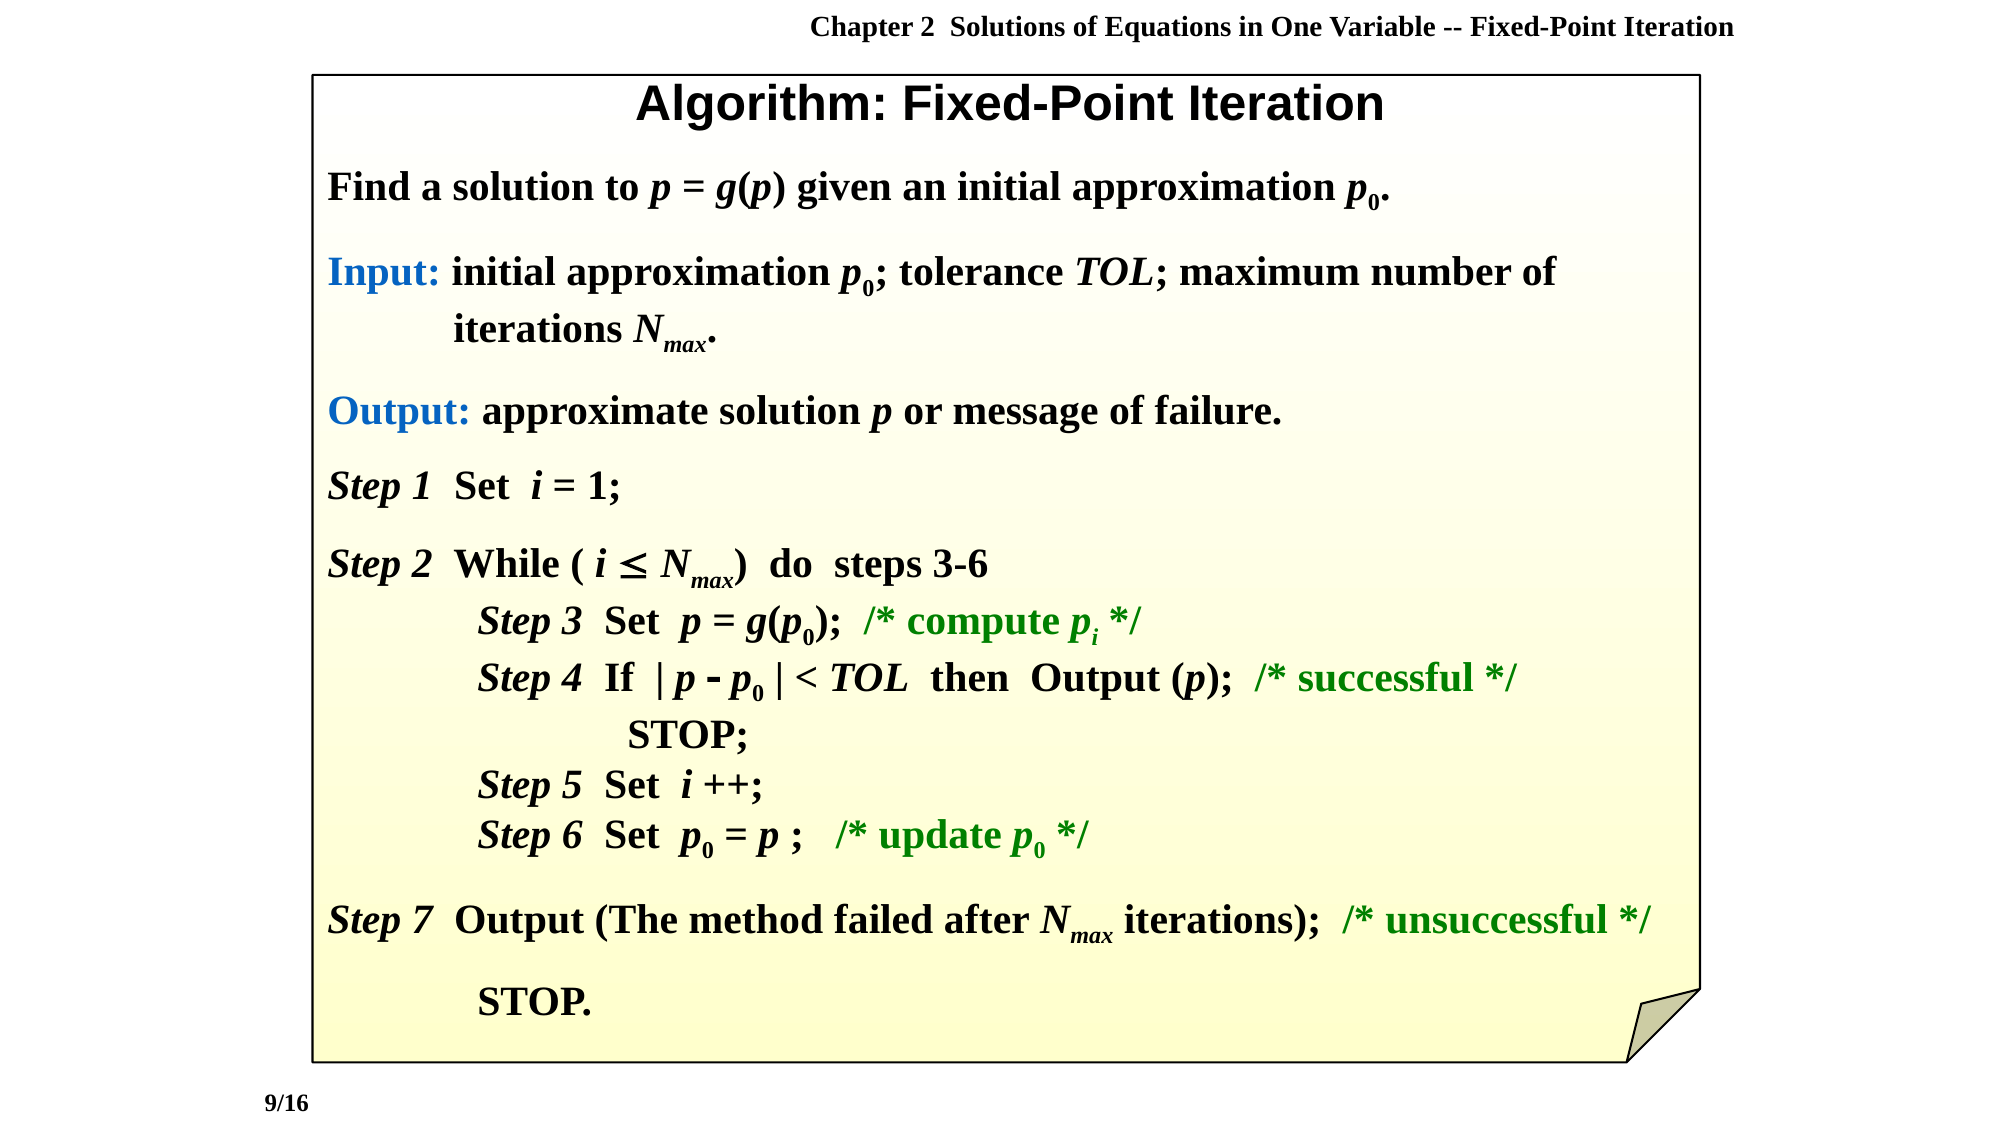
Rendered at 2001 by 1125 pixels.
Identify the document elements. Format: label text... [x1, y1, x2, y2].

text_box 9/16 [249, 1078, 338, 1124]
text_box Chapter 2 Solutions of Equations in One Variable -- Fixed-Point Iteration [712, 0, 1750, 50]
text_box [1626, 989, 1699, 1062]
text_box Algorithm: Fixed-Point Iteration Find a solution to p = g(p) given an initial approximation p0. Input: initial approximation p0; tolerance TOL; maximum number of iterations Nmax. Output: approximate solution p or message of failure. Step 1 Set i = 1; Step 2 While ( i  Nmax) do steps 3-6 Step 3 Set p = g(p0); /* compute pi */ Step 4 If | p  p0 | < TOL then Output (p); /* successful */ STOP; Step 5 Set i ++; Step 6 Set p0 = p ; /* update p0 */ Step 7 Output (The method failed after Nmax iterations); /* unsuccessful */ STOP. [312, 74, 1701, 1063]
